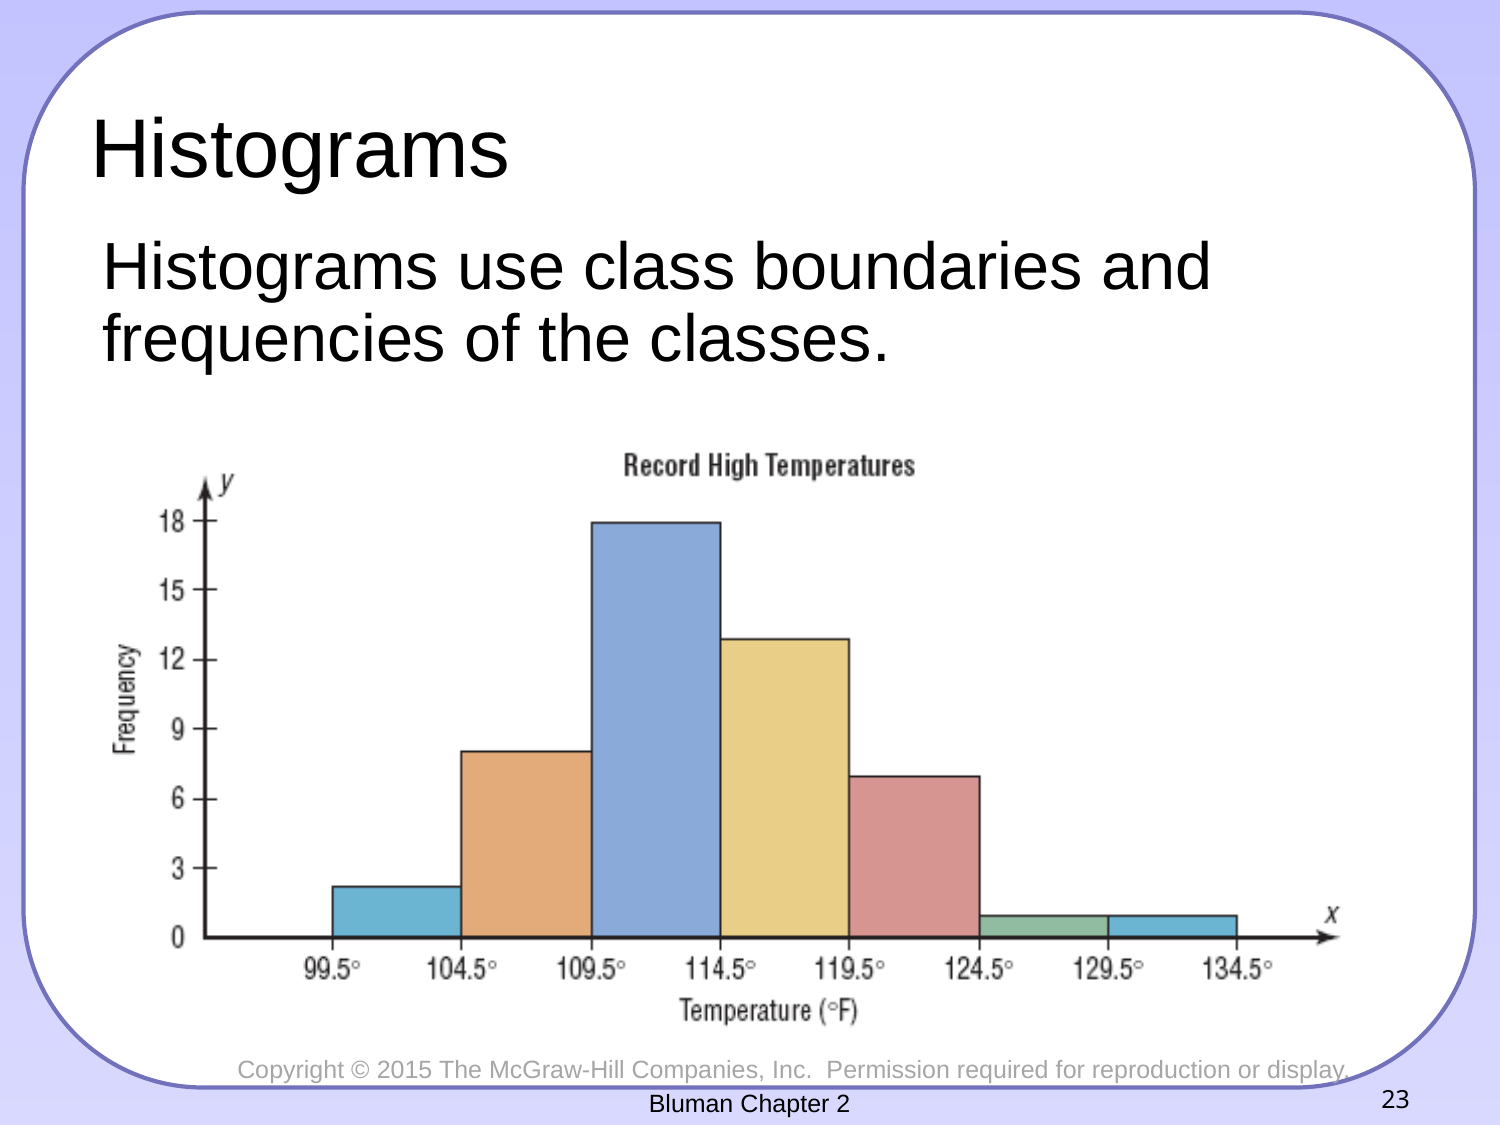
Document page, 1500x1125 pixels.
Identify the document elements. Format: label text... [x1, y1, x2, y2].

picture [87, 436, 1376, 1039]
footer Bluman Chapter 2 [512, 1049, 988, 1125]
title Histograms [75, 75, 1425, 213]
text_box Histograms use class boundaries and frequencies of the classes. [87, 224, 1262, 388]
slide_number 23 [1074, 1049, 1426, 1125]
